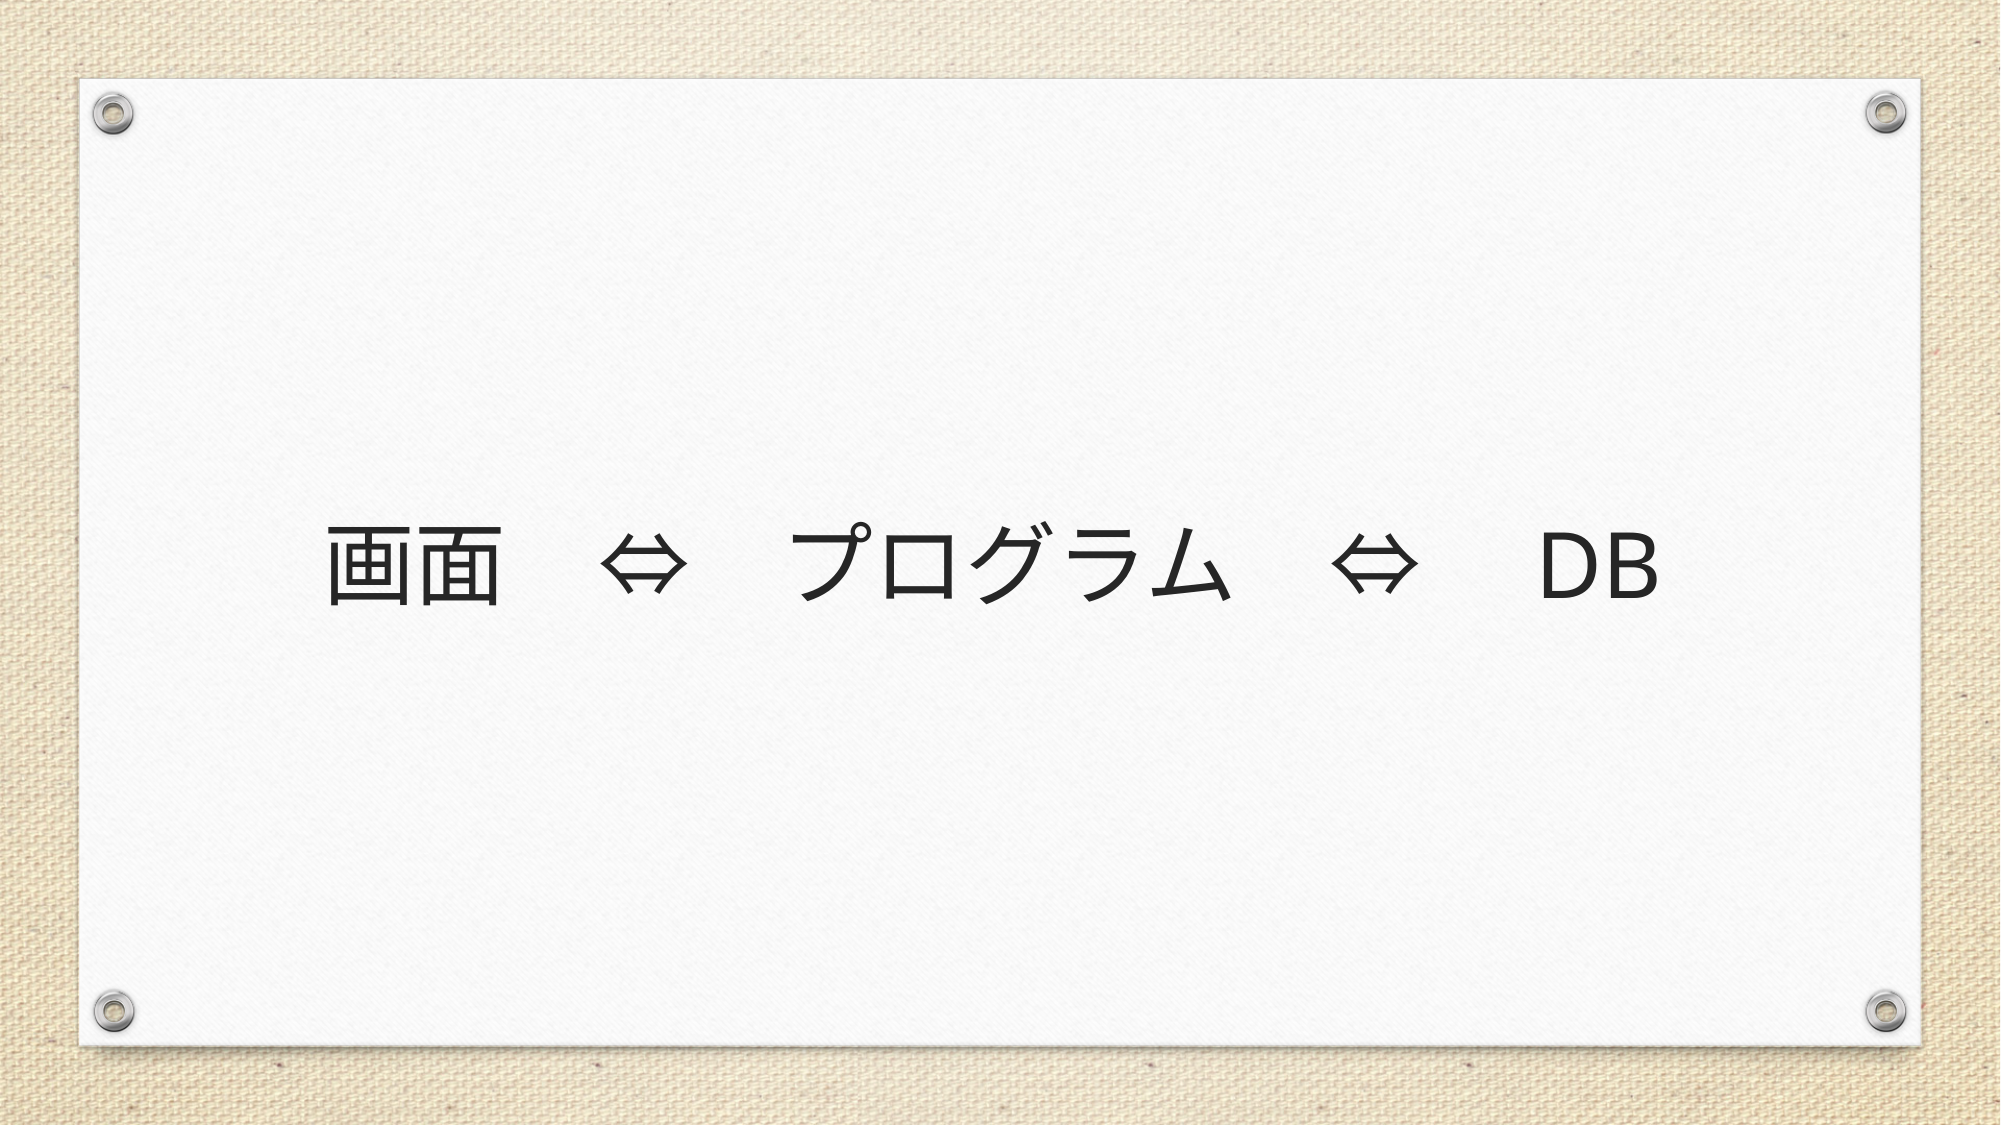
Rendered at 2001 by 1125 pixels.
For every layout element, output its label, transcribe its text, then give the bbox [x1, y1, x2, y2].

picture [0, 0, 2001, 1125]
title 画面 ⇔ プログラム ⇔ DB [233, 437, 1752, 687]
